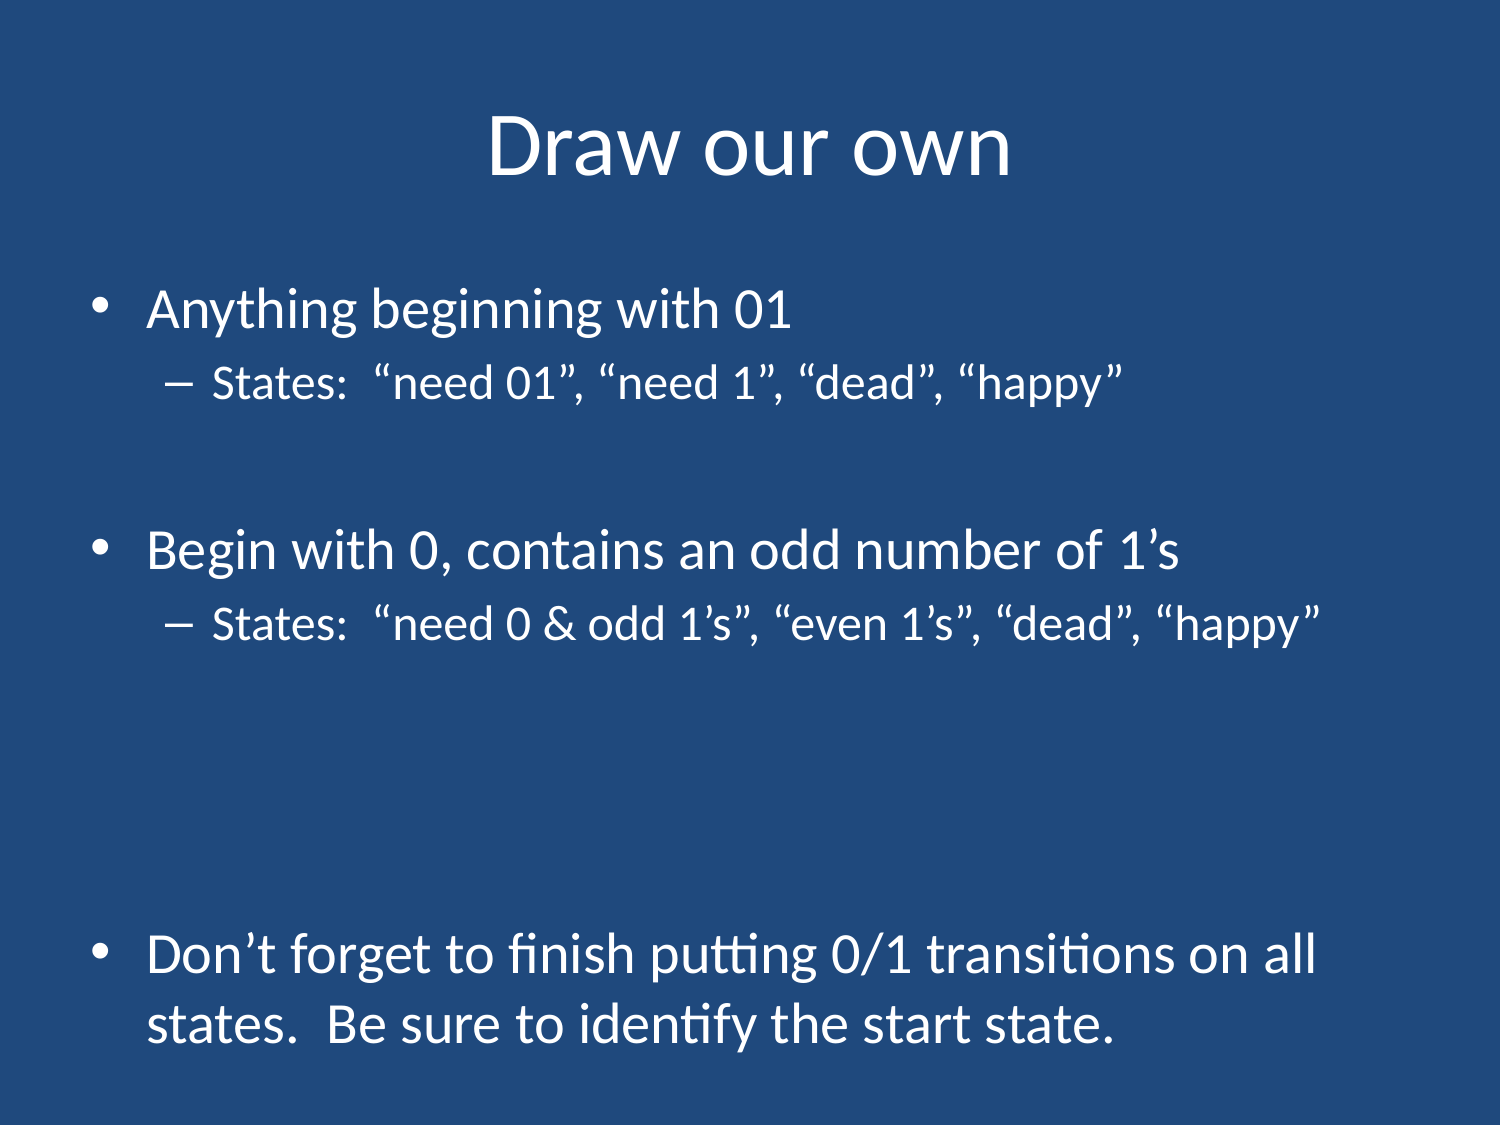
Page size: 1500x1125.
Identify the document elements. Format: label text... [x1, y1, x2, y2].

title Draw our own [75, 45, 1425, 233]
list Anything beginning with 01 States: “need 01”, “need 1”, “dead”, “happy” Begin with 0, contains an odd number of 1’s States: “need 0 & odd 1’s”, “even 1’s”, “dead”, “happy” Don’t forget to finish putting 0/1 transitions on all states. Be sure to identify the start state. [75, 262, 1425, 1125]
